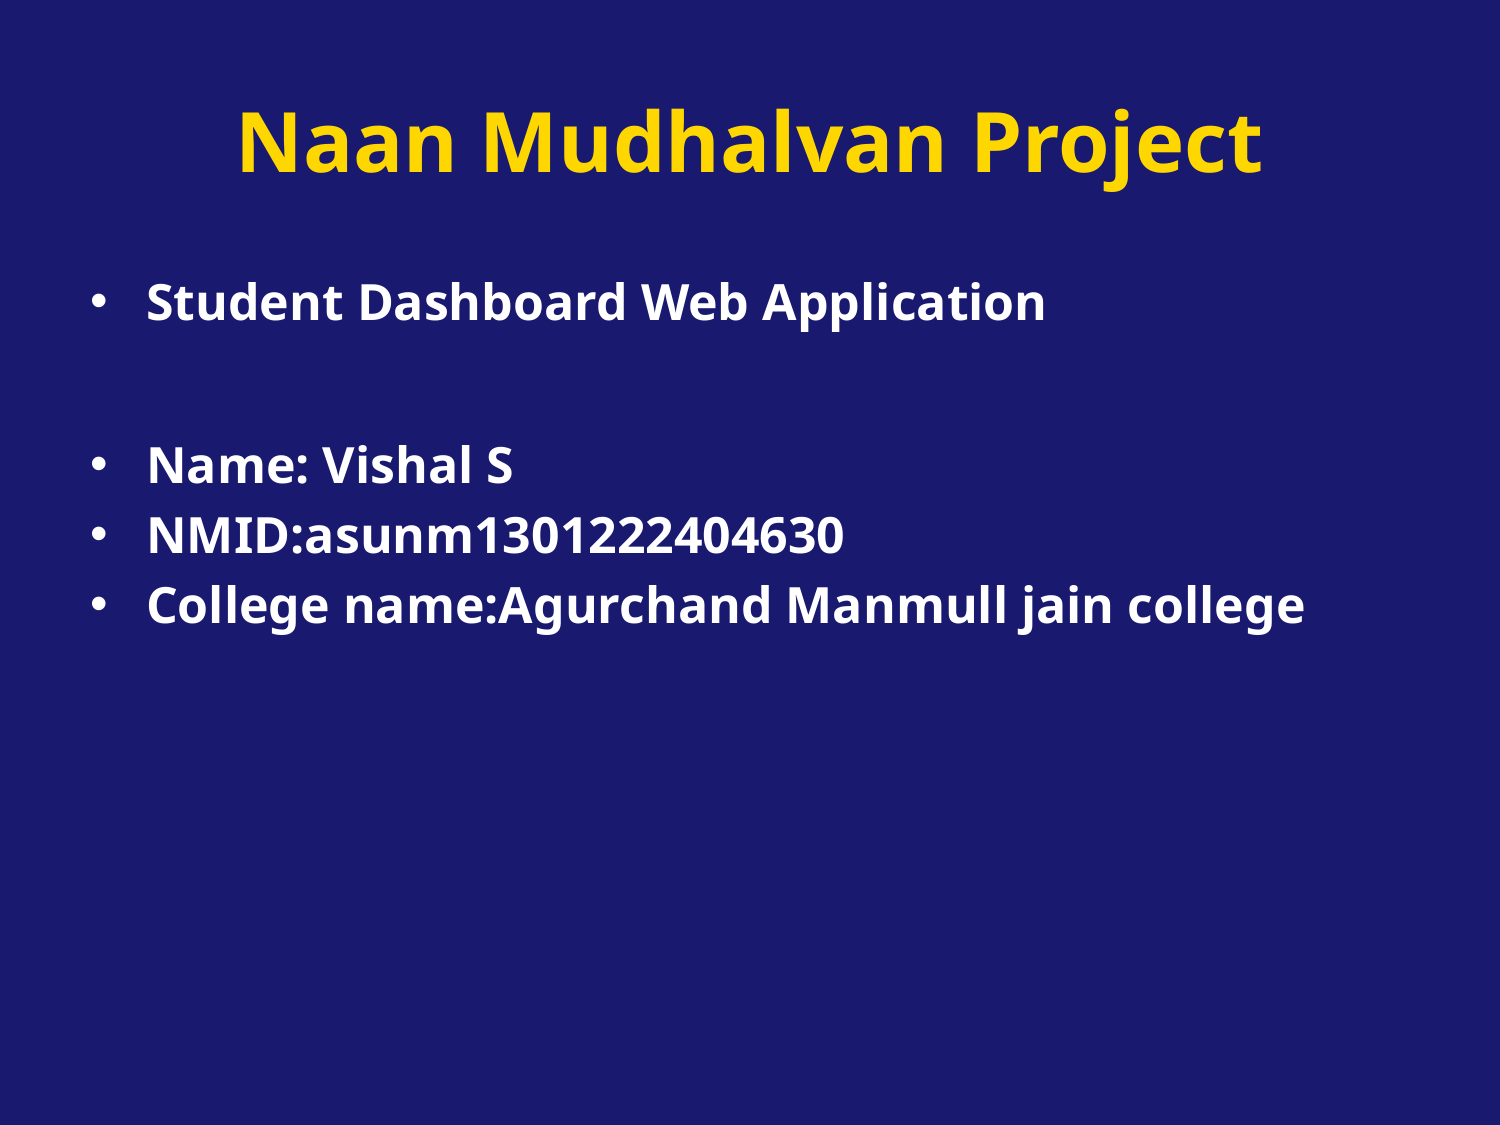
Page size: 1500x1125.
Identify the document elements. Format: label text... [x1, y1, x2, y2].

list Student Dashboard Web Application Name: Vishal S NMID:asunm1301222404630 College name:Agurchand Manmull jain college [75, 262, 1425, 1005]
title Naan Mudhalvan Project [75, 45, 1425, 233]
